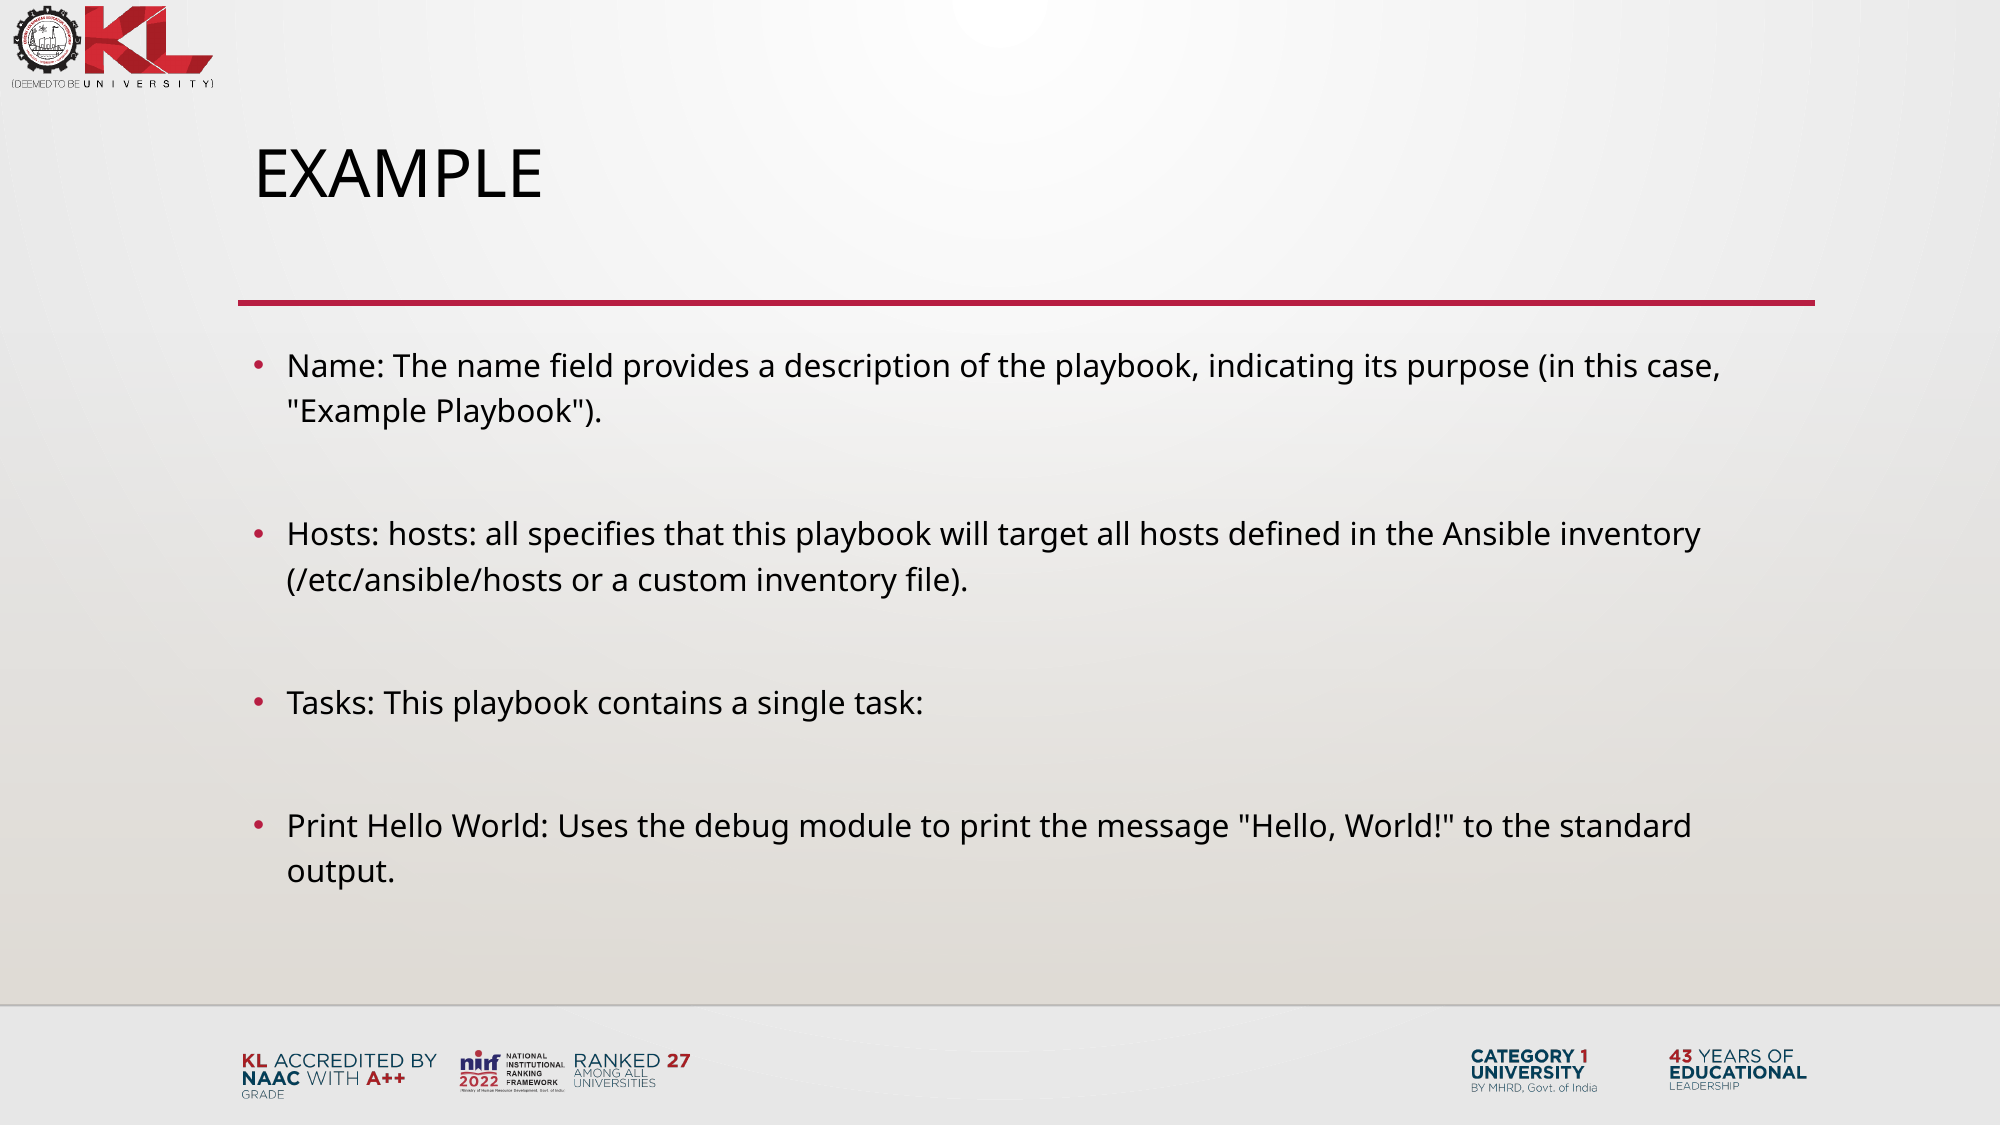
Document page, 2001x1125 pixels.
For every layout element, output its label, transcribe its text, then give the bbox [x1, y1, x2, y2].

picture [12, 5, 213, 88]
list Name: The name field provides a description of the playbook, indicating its purpose (in this case, "Example Playbook"). Hosts: hosts: all specifies that this playbook will target all hosts defined in the Ansible inventory (/etc/ansible/hosts or a custom inventory file). Tasks: This playbook contains a single task: Print Hello World: Uses the debug module to print the message "Hello, World!" to the standard output. [238, 330, 1814, 897]
picture [1447, 1045, 1814, 1101]
picture [238, 1045, 716, 1103]
title example [238, 131, 1814, 305]
